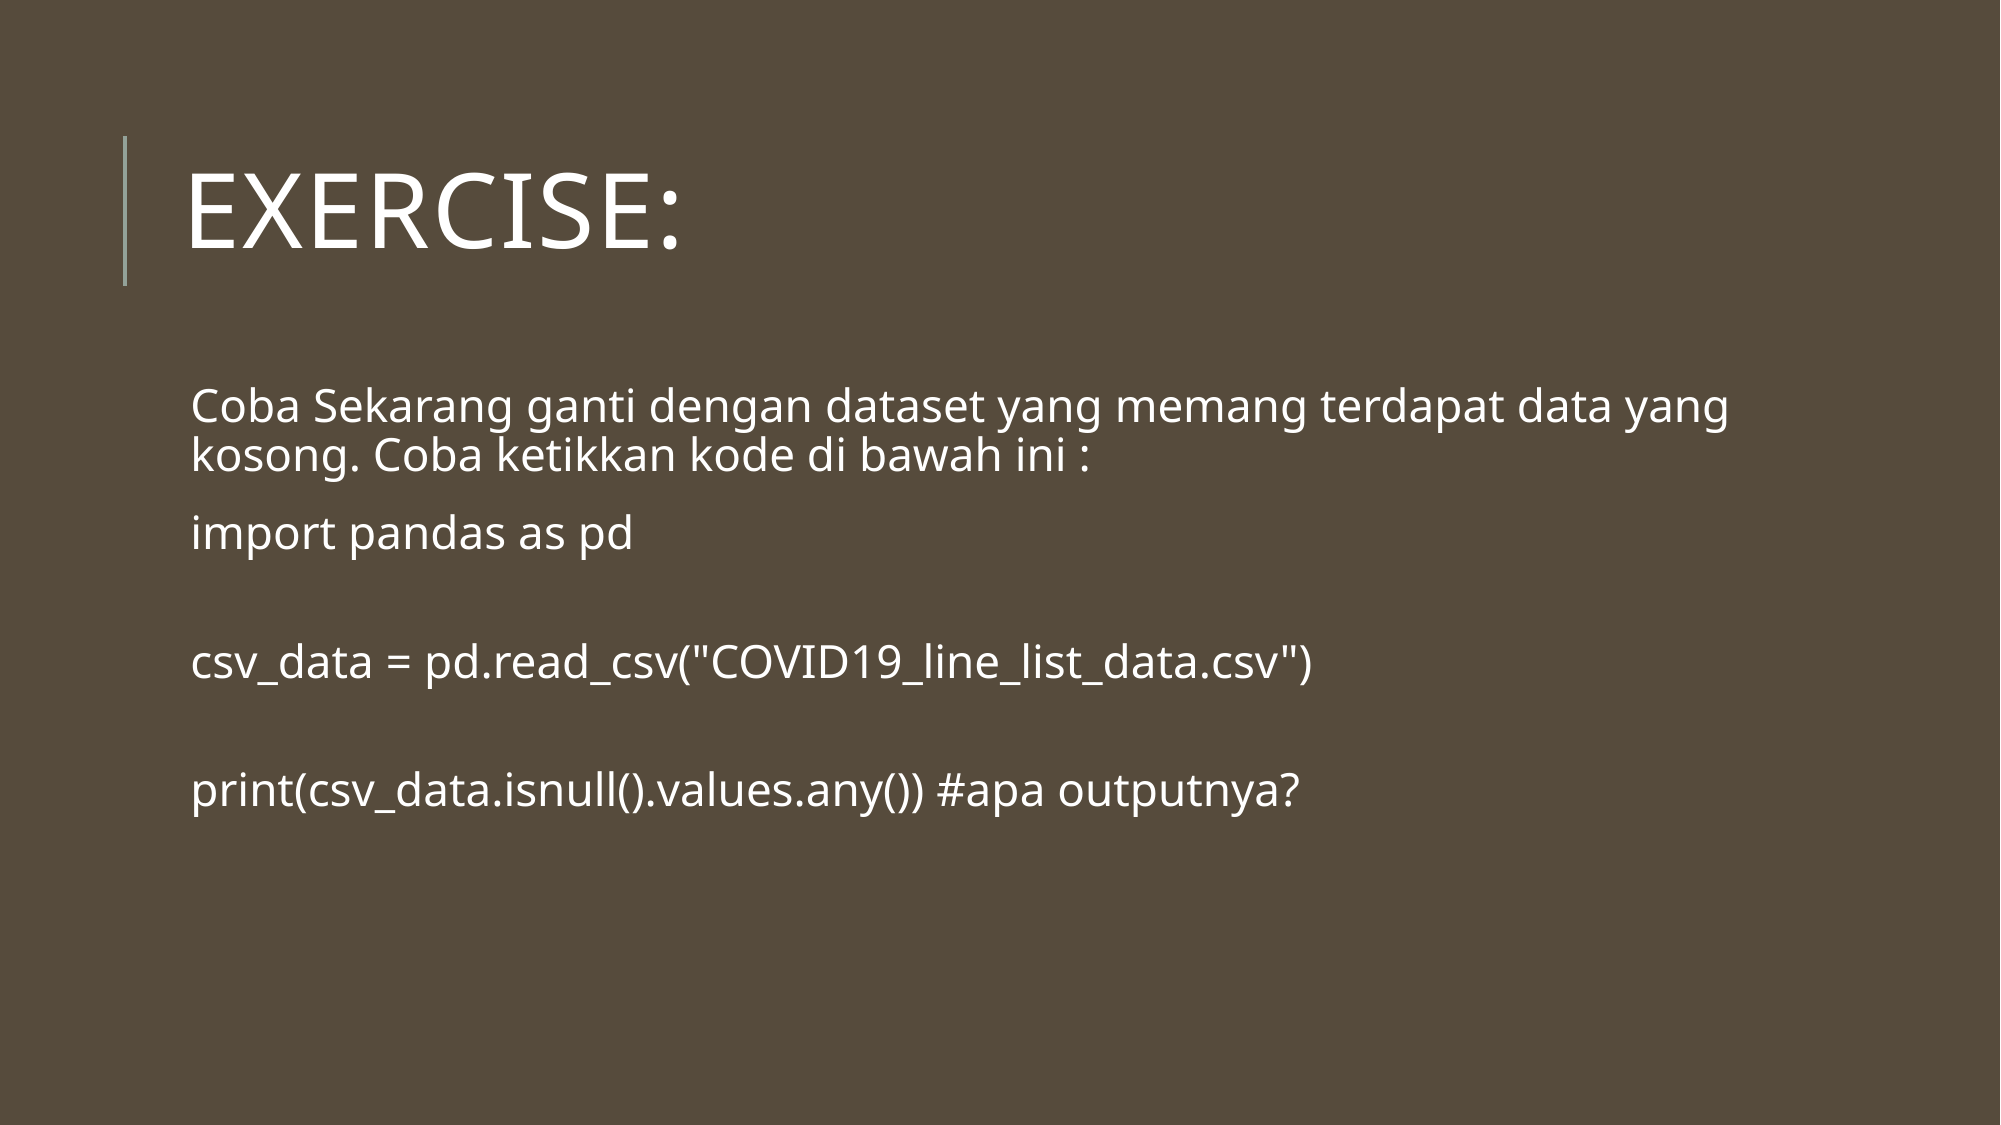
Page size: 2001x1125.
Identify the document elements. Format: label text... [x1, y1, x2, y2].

list Coba Sekarang ganti dengan dataset yang memang terdapat data yang kosong. Coba ketikkan kode di bawah ini : import pandas as pd csv_data = pd.read_csv("COVID19_line_list_data.csv") print(csv_data.isnull().values.any()) #apa outputnya? [168, 375, 1763, 1035]
title Exercise: [168, 96, 1763, 342]
